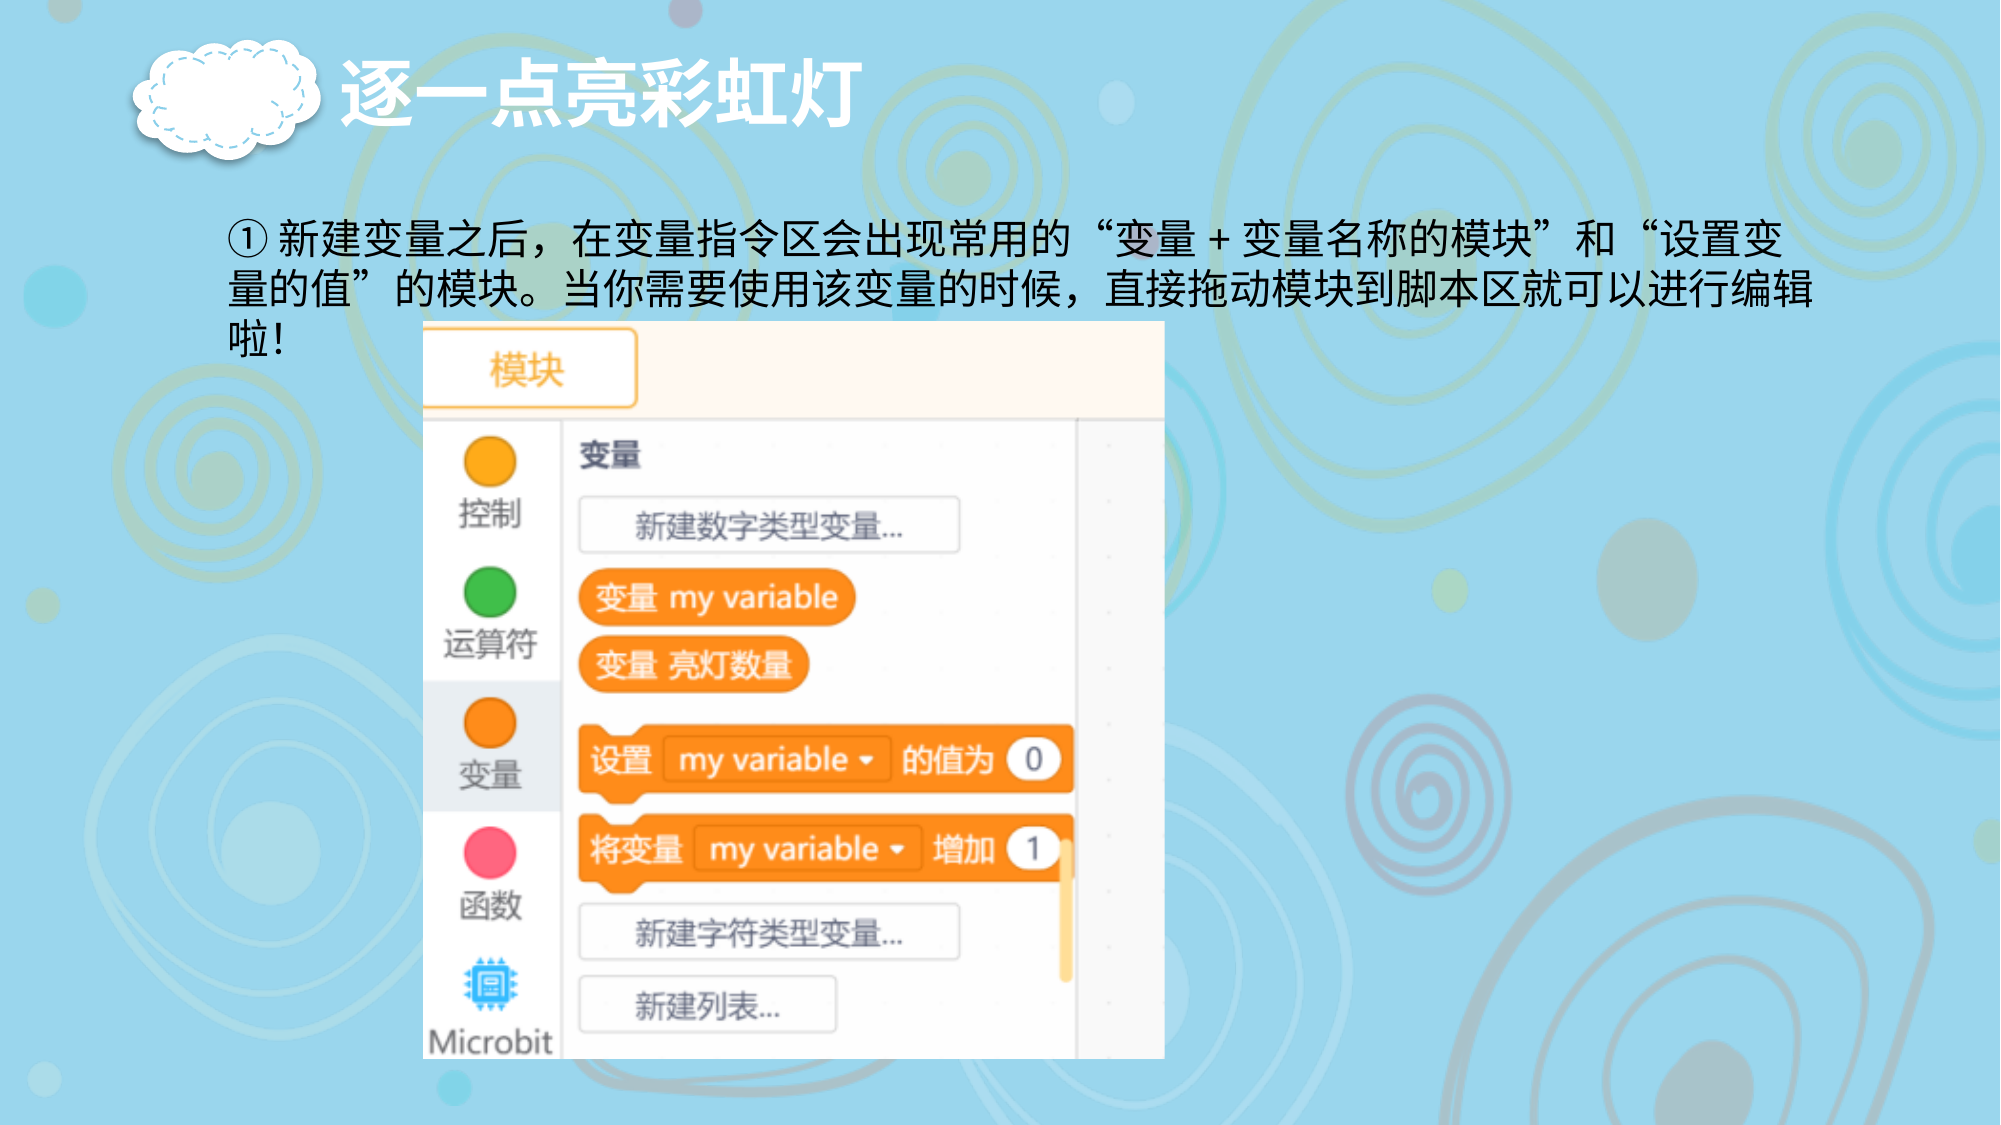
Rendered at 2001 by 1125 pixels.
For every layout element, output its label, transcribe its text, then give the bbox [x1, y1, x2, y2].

picture [423, 321, 1165, 1059]
text_box 逐一点亮彩虹灯 [324, 39, 1387, 145]
text_box ①新建变量之后，在变量指令区会出现常用的“变量+变量名称的模块”和“设置变量的值”的模块。当你需要使用该变量的时候，直接拖动模块到脚本区就可以进行编辑啦！ [212, 205, 1831, 370]
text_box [132, 39, 321, 160]
